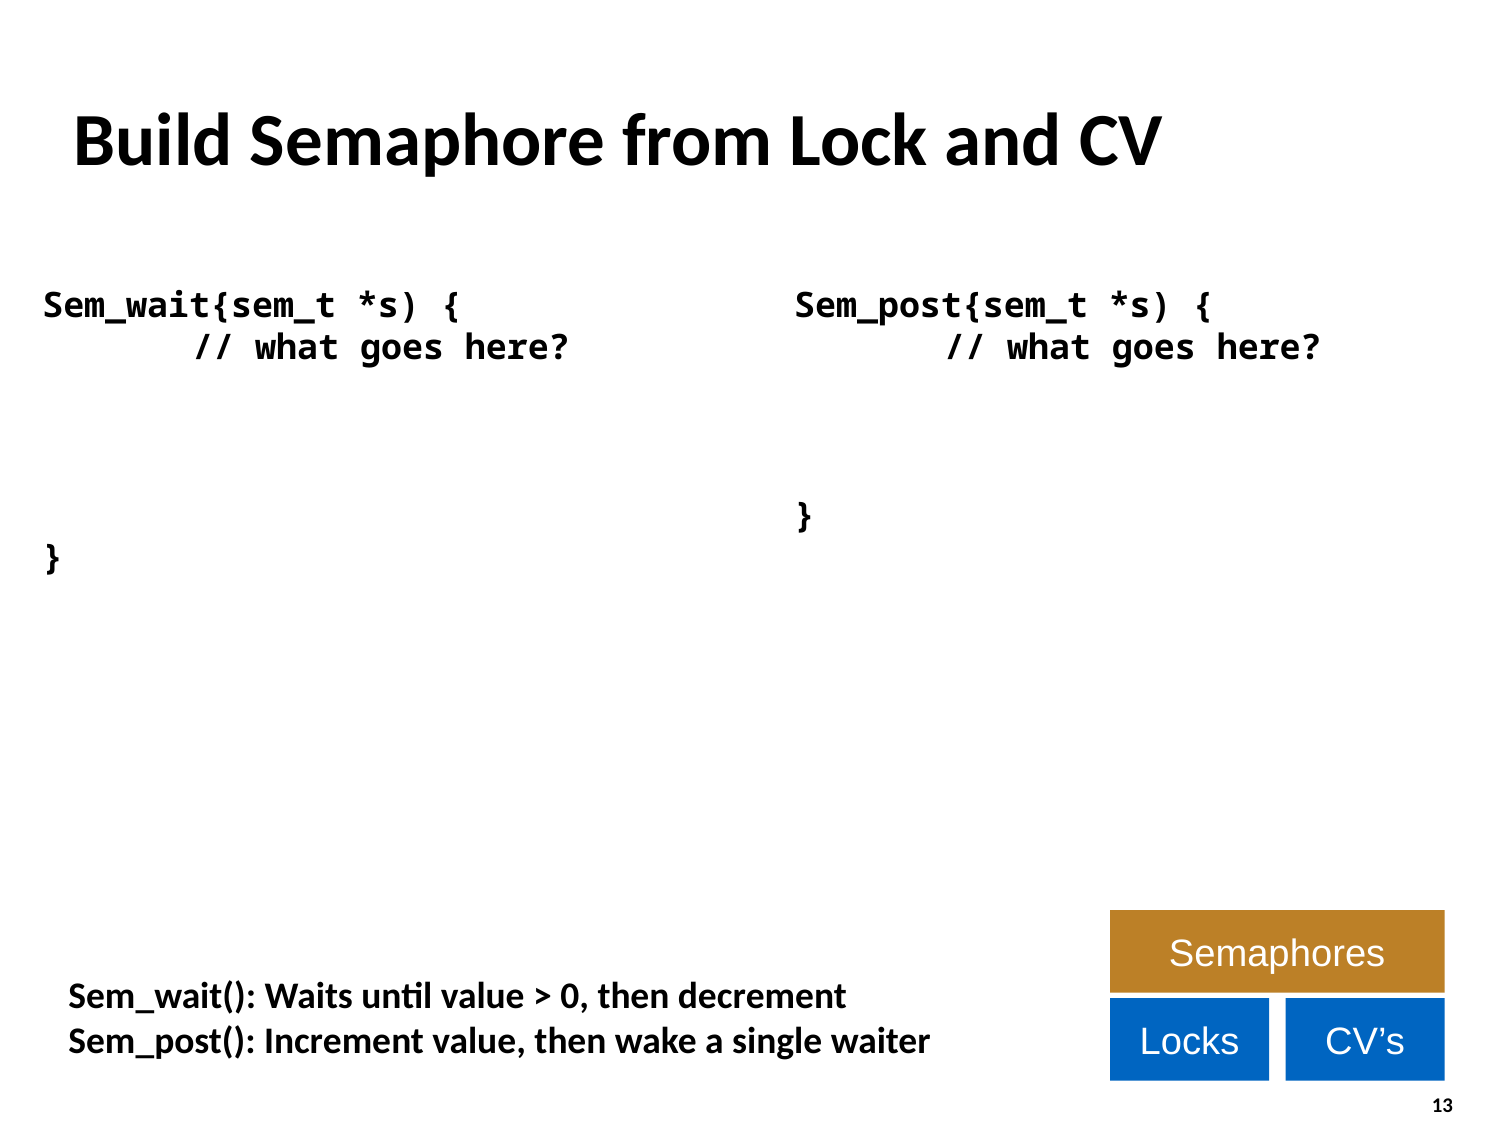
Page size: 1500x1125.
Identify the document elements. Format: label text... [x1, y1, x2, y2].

title Build Semaphore from Lock and CV [58, 72, 1305, 199]
text_box Locks [1110, 998, 1270, 1081]
text_box Sem_wait{sem_t *s) { // what goes here? } [27, 275, 780, 627]
text_box Sem_wait(): Waits until value > 0, then decrement Sem_post(): Increment value, then wake a single waiter [5, 963, 1055, 1114]
text_box CV’s [1285, 998, 1445, 1081]
text_box Semaphores [1110, 910, 1445, 993]
text_box Sem_post{sem_t *s) { // what goes here? } [779, 275, 1500, 585]
